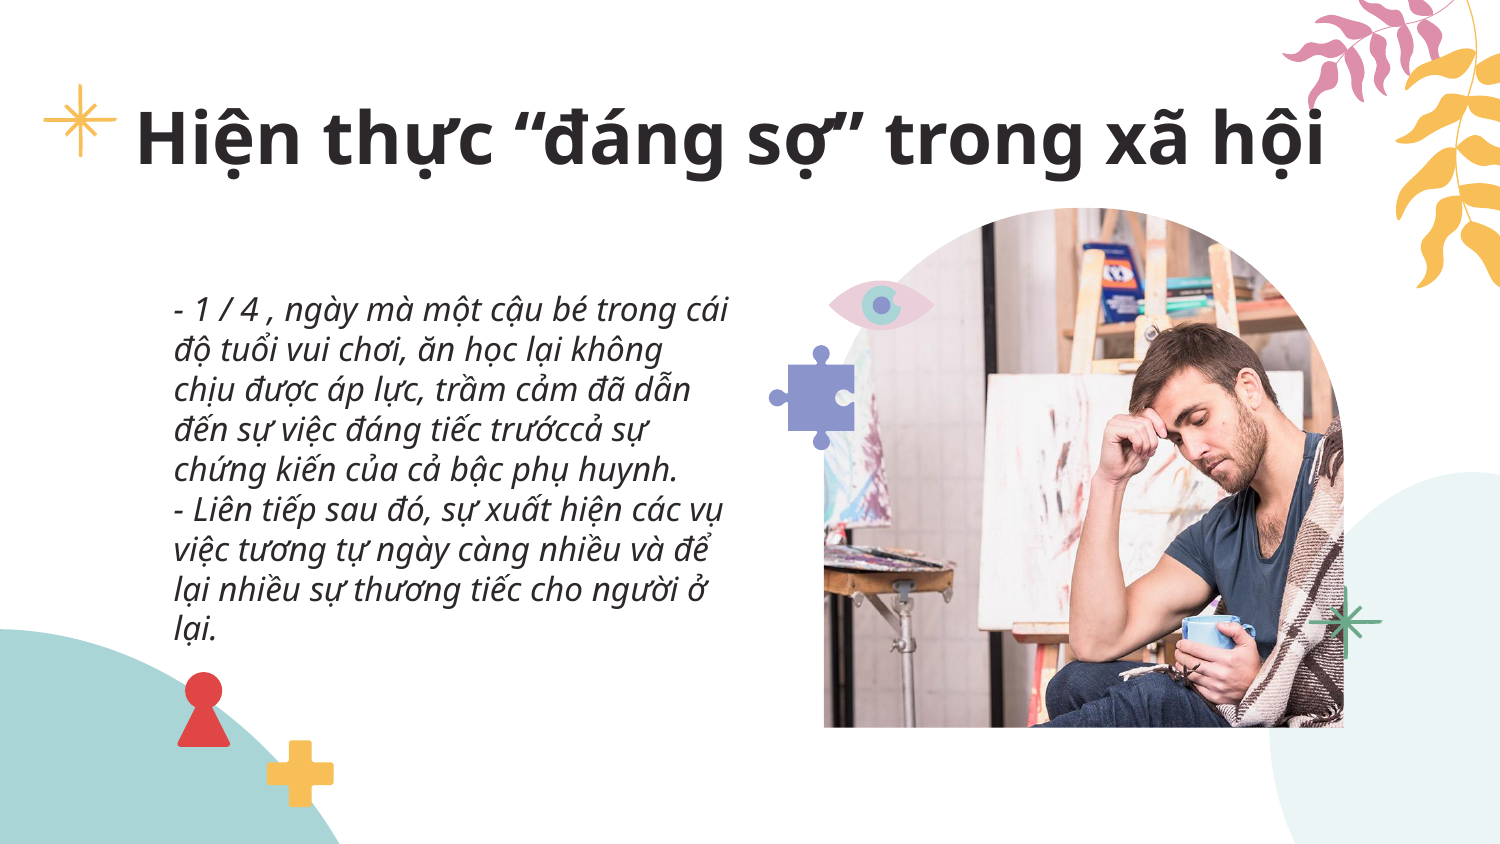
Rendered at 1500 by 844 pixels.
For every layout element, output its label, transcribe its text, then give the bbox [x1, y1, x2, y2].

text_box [1307, 584, 1384, 660]
picture [823, 207, 1344, 728]
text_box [828, 280, 935, 331]
subtitle - 1 / 4 , ngày mà một cậu bé trong cái độ tuổi vui chơi, ăn học lại không chịu được áp lực, trầm cảm đã dẫn đến sự việc đáng tiếc trướccả sự chứng kiến của cả bậc phụ huynh. - Liên tiếp sau đó, sự xuất hiện các vụ việc tương tự ngày càng nhiều và để lại nhiều sự thương tiếc cho người ở lại. [158, 216, 750, 720]
title Hiện thực “đáng sợ” trong xã hội [119, 52, 1384, 218]
text_box [768, 345, 818, 450]
